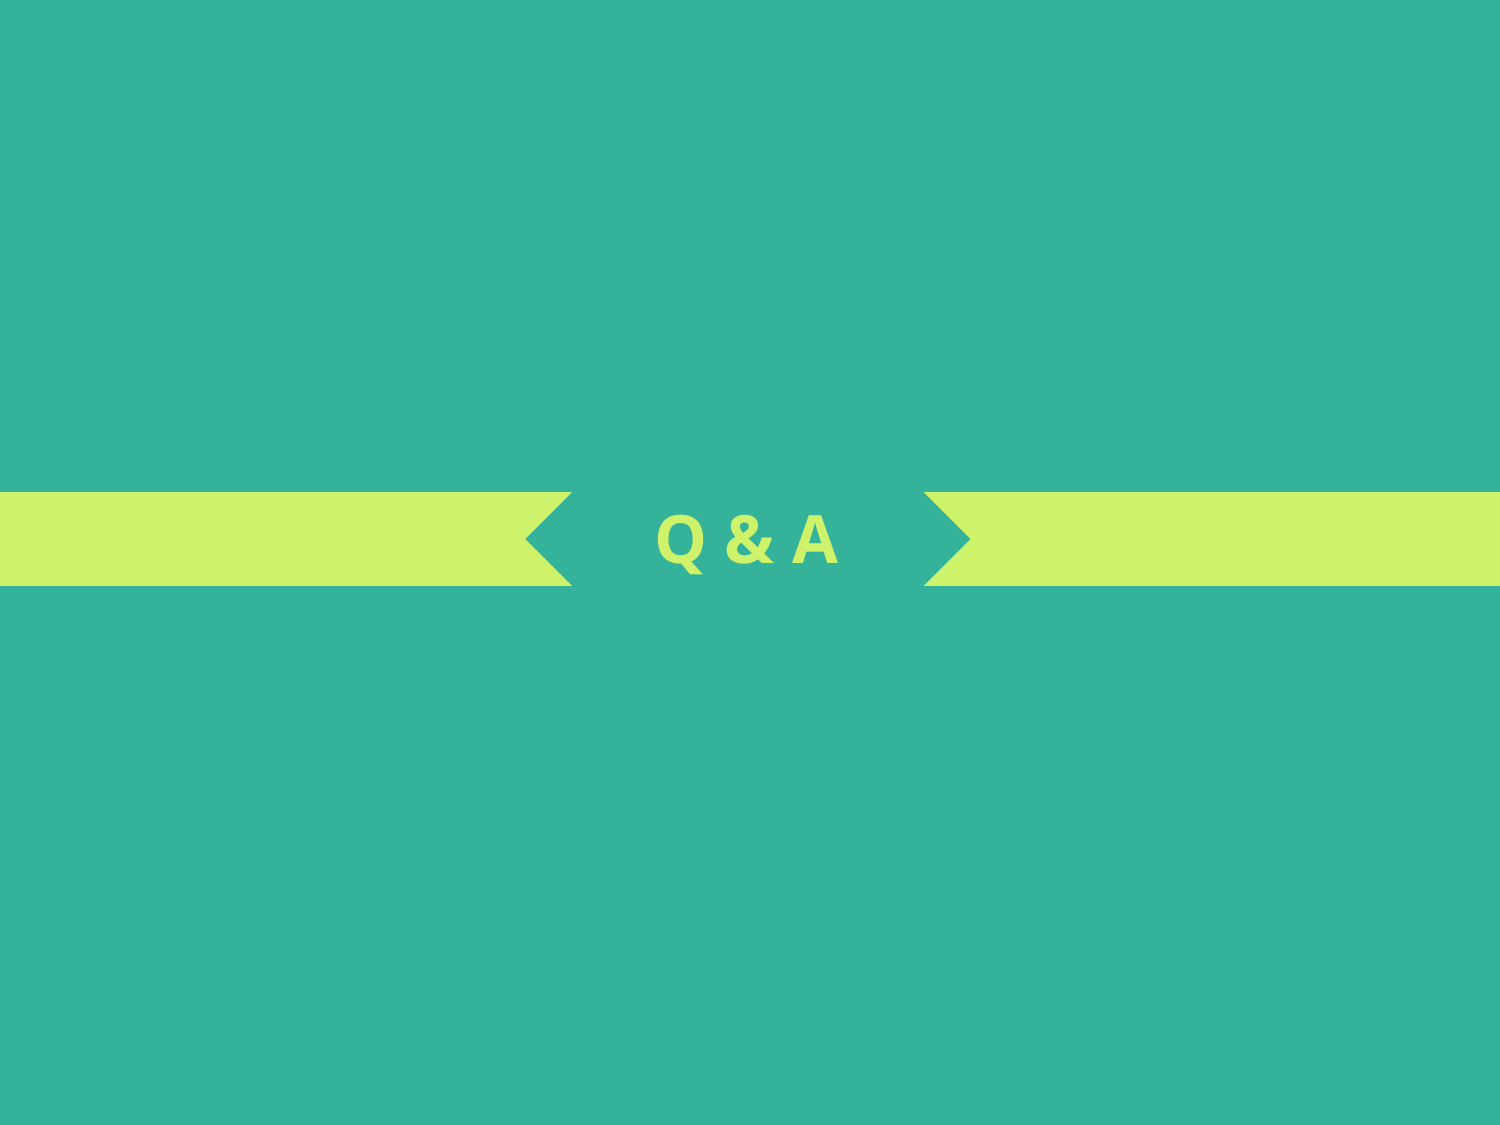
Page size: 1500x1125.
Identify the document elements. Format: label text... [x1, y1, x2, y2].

text_box Q & A [412, 489, 1081, 585]
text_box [0, 491, 573, 587]
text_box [923, 491, 1500, 587]
